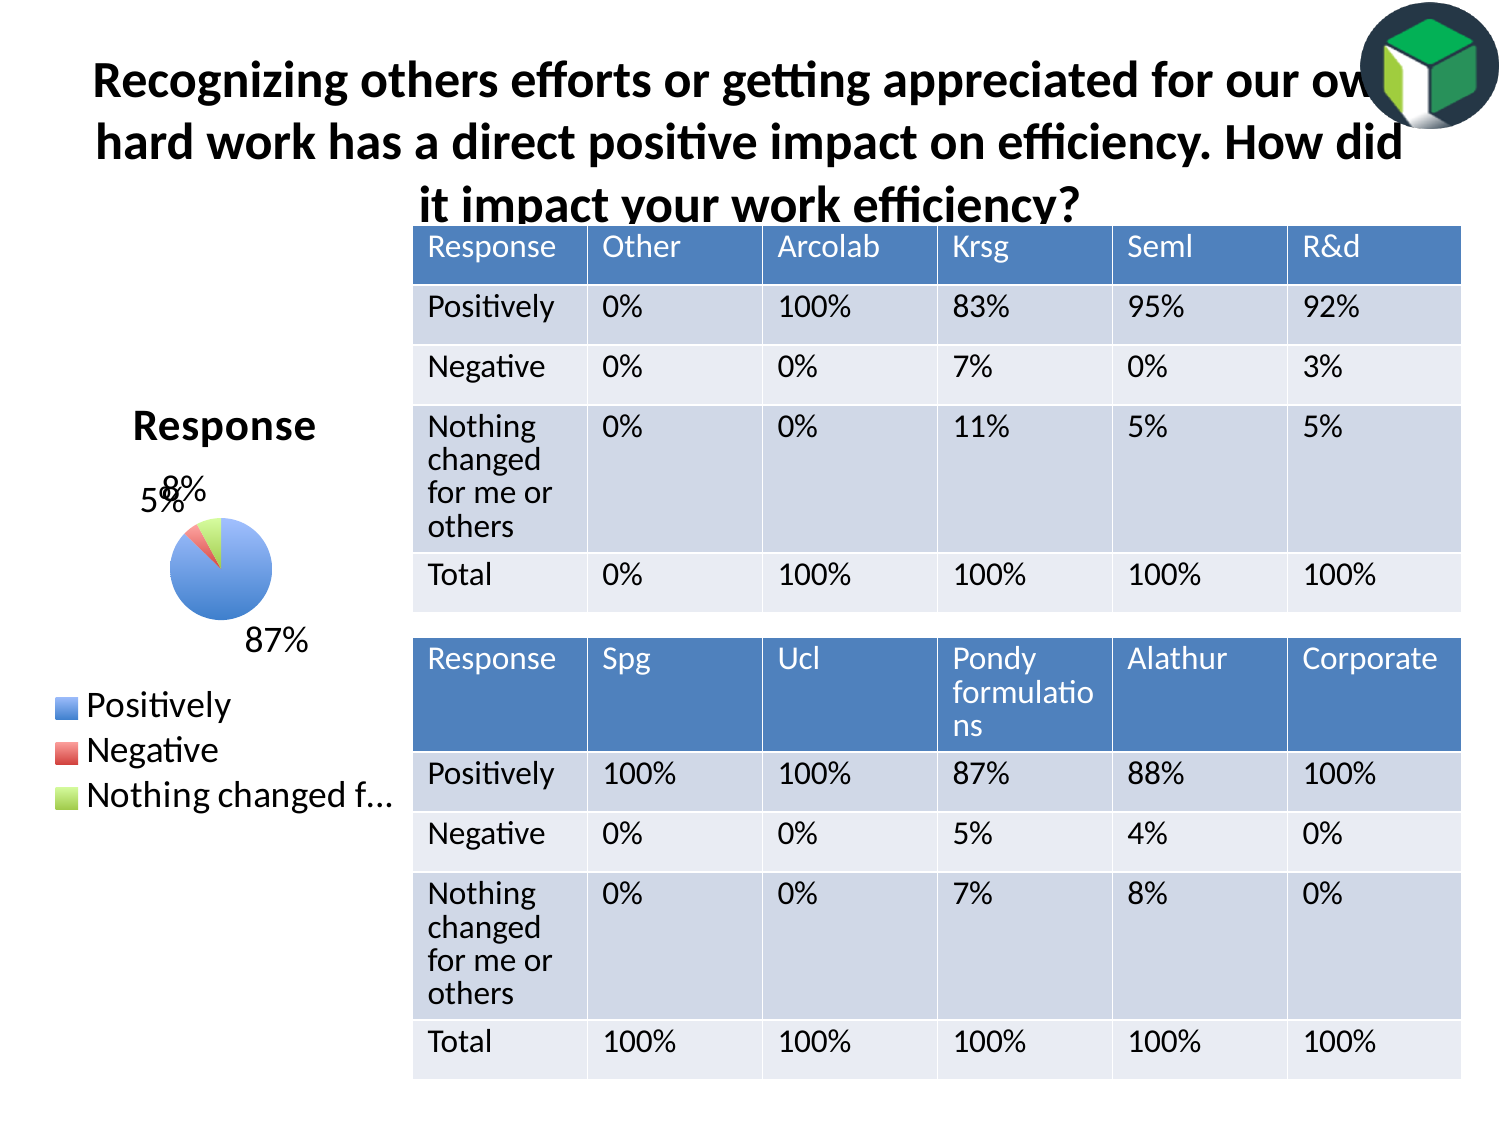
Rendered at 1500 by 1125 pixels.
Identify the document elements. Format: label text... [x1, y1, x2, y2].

table_header Spg [588, 638, 762, 751]
table_cell 0% [1113, 346, 1287, 404]
table_cell 100% [938, 554, 1112, 612]
table_cell 11% [938, 406, 1112, 552]
table_cell 100% [763, 1021, 937, 1079]
table_header Krsg [938, 226, 1112, 284]
table_header Response [413, 226, 587, 284]
table_cell 100% [1288, 1021, 1461, 1079]
table_cell 100% [588, 1021, 762, 1079]
table_cell 92% [1288, 286, 1461, 344]
table_cell 0% [763, 873, 937, 1019]
table_cell 100% [1113, 554, 1287, 612]
table_header Arcolab [763, 226, 937, 284]
table_cell Total [454, 554, 587, 612]
table_header Response [454, 638, 587, 751]
table_cell 100% [763, 554, 937, 612]
table_header Seml [1113, 226, 1287, 284]
table_header Corporate [1288, 638, 1461, 751]
table_cell 7% [938, 346, 1112, 404]
table_cell 0% [763, 813, 937, 871]
chart [0, 374, 451, 826]
table_cell 100% [1113, 1021, 1287, 1079]
table_cell Positively [454, 753, 587, 811]
table_cell 0% [1288, 873, 1461, 1019]
table_cell 88% [1113, 753, 1287, 811]
table_cell 100% [1288, 753, 1461, 811]
table_cell 83% [938, 286, 1112, 344]
table_cell 0% [588, 873, 762, 1019]
table_cell Negative [413, 813, 587, 871]
table_cell 5% [1288, 406, 1461, 552]
table_cell 0% [588, 346, 762, 404]
table_cell 0% [1288, 813, 1461, 871]
table_cell 100% [938, 1021, 1112, 1079]
table_header R&d [1288, 226, 1461, 284]
table_cell 95% [1113, 286, 1287, 344]
table_cell 100% [763, 753, 937, 811]
table_cell 100% [763, 286, 937, 344]
table_cell 100% [588, 753, 762, 811]
table_cell Nothing changed for me or others [413, 873, 587, 1019]
picture [1360, 2, 1499, 130]
table_cell 100% [1288, 554, 1461, 612]
table_header Alathur [1113, 638, 1287, 751]
table_cell 87% [938, 753, 1112, 811]
table_header Other [588, 226, 762, 284]
table_cell 0% [763, 406, 937, 552]
table_cell 8% [1113, 873, 1287, 1019]
table_cell Nothing changed for me or others [454, 406, 587, 552]
table_cell 0% [588, 286, 762, 344]
table_cell 3% [1288, 346, 1461, 404]
table_cell Total [413, 1021, 587, 1079]
table_cell Negative [413, 346, 587, 404]
table_cell 0% [588, 554, 762, 612]
table_cell 5% [1113, 406, 1287, 552]
table_cell 5% [938, 813, 1112, 871]
table_cell 0% [588, 406, 762, 552]
table_cell 4% [1113, 813, 1287, 871]
title Recognizing others efforts or getting appreciated for our own hard work has a direct positive impact on efficiency. How did it impact your work efficiency? [75, 45, 1425, 233]
table_cell 0% [588, 813, 762, 871]
table_cell 0% [763, 346, 937, 404]
table_header Pondy formulations [938, 638, 1112, 751]
table_cell Positively [413, 286, 587, 344]
table_header Ucl [763, 638, 937, 751]
table_cell 7% [938, 873, 1112, 1019]
